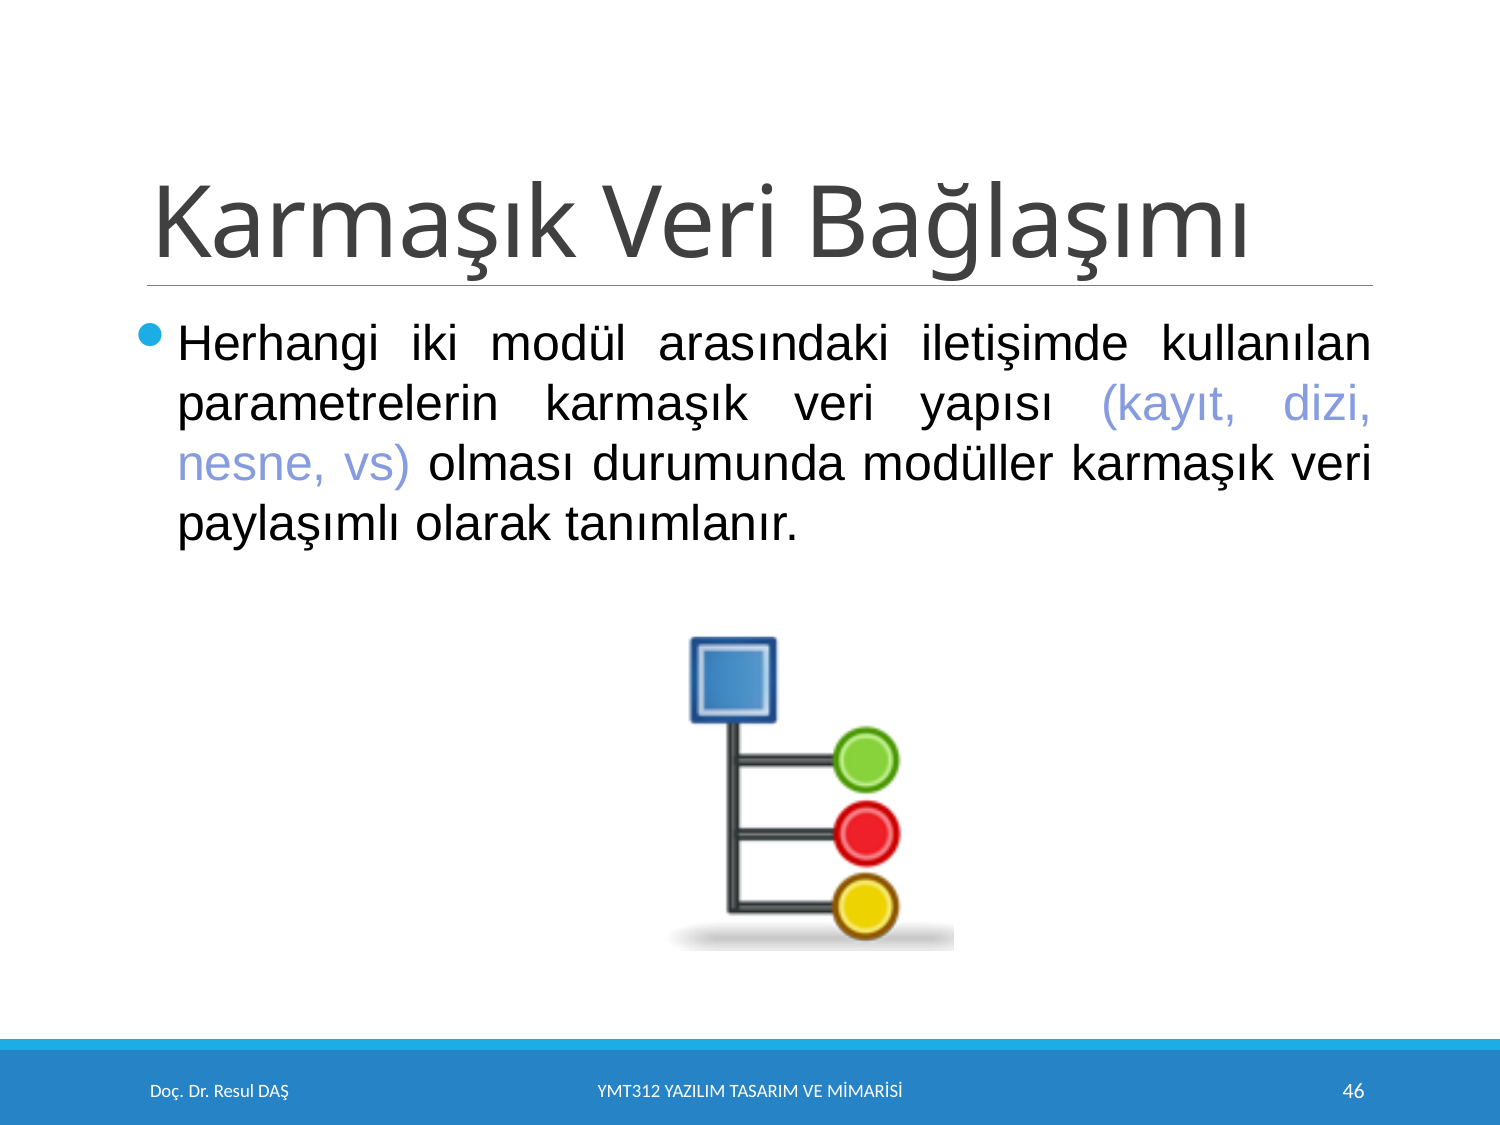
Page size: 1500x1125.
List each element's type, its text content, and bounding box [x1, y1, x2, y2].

list Herhangi iki modül arasındaki iletişimde kullanılan parametrelerin karmaşık veri yapısı (kayıt, dizi, nesne, vs) olması durumunda modüller karmaşık veri paylaşımlı olarak tanımlanır. [135, 302, 1373, 963]
footer YMT312 Yazılım Tasarım ve Mimarisi [453, 1059, 1047, 1120]
slide_number Doç. Dr. Resul DAŞ [135, 1059, 440, 1120]
picture [635, 632, 955, 952]
title Karmaşık Veri Bağlaşımı [135, 47, 1373, 285]
slide_number 46 [1218, 1059, 1380, 1120]
